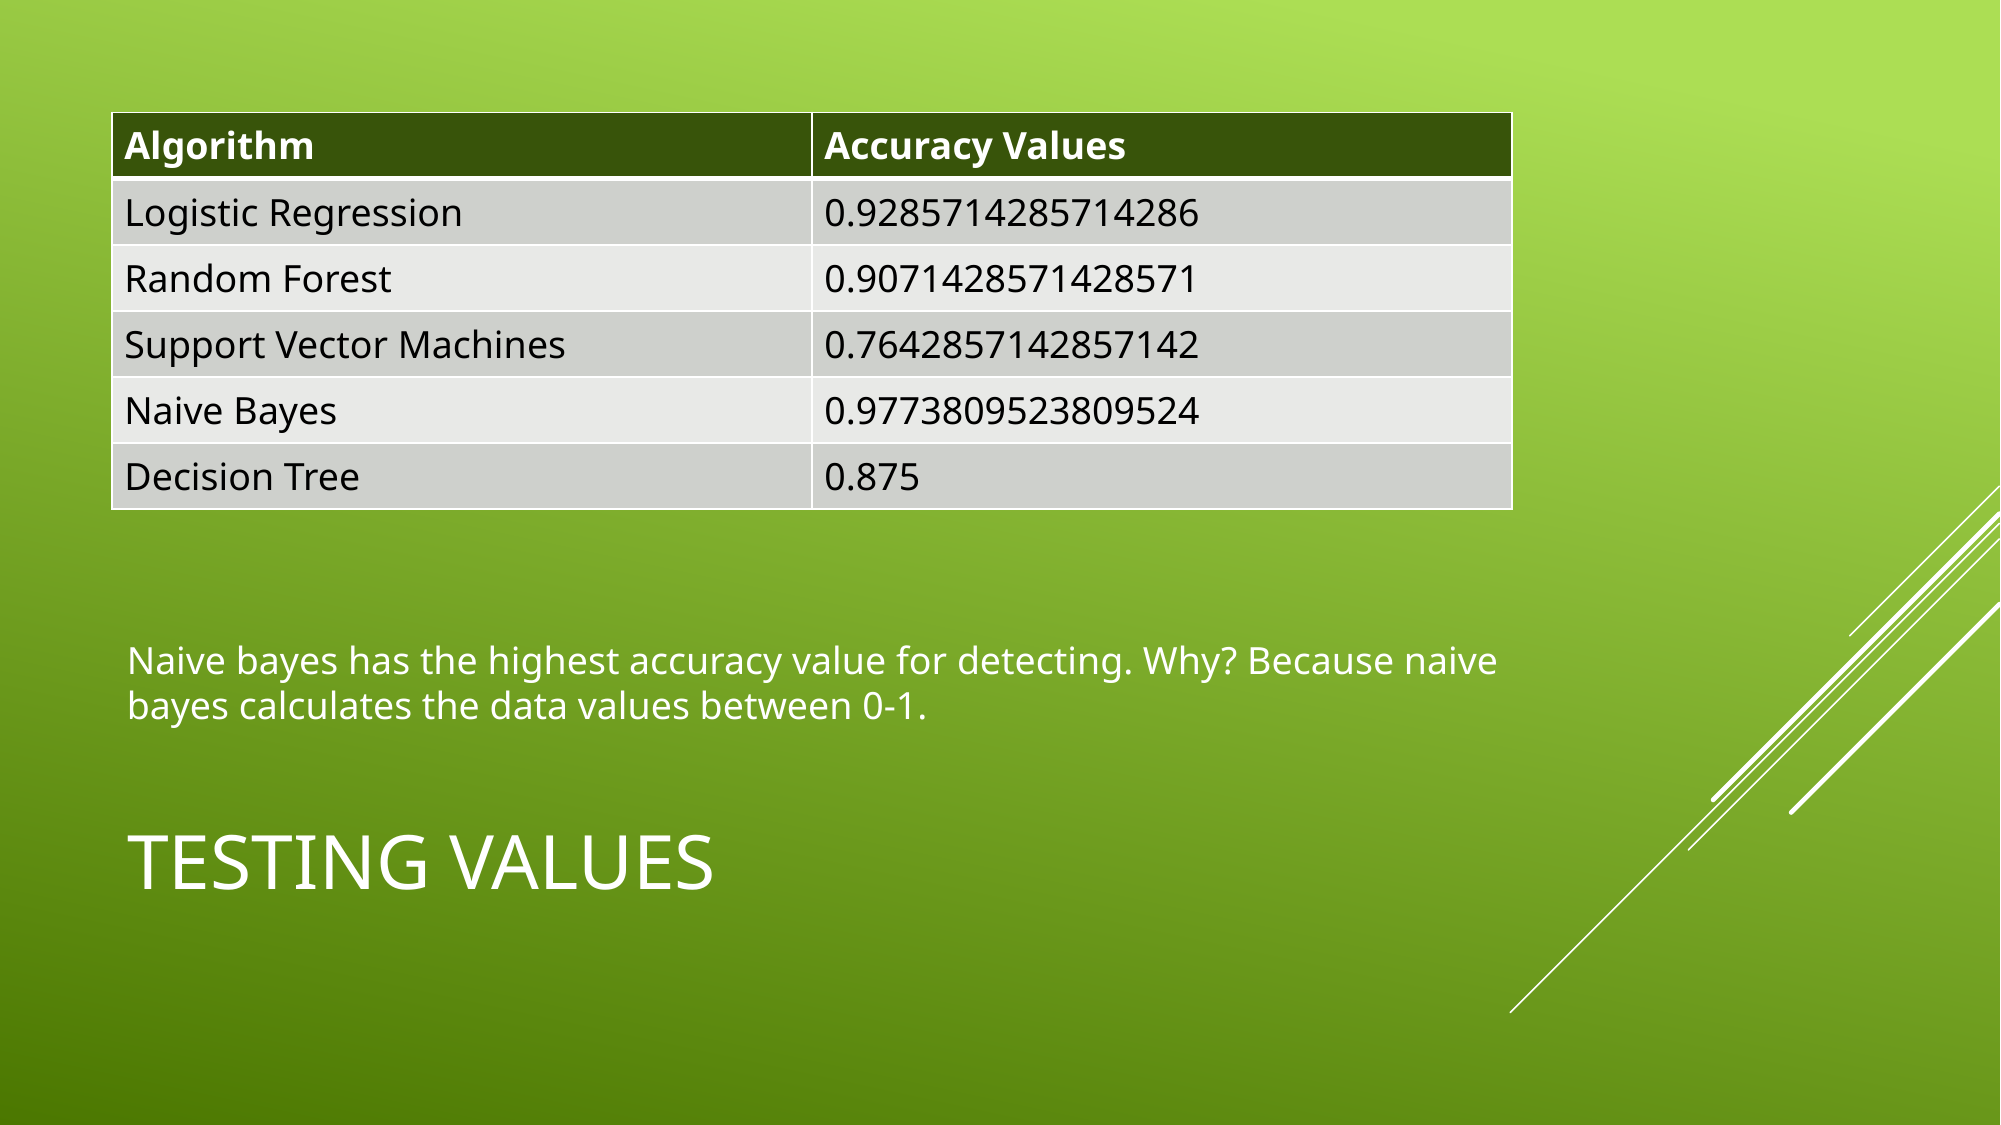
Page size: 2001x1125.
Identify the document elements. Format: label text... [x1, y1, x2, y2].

table_cell Random Forest [113, 246, 811, 310]
table_cell Logistic Regression [113, 181, 811, 244]
table_cell 0.7642857142857142 [813, 312, 1511, 376]
table_cell 0.875 [813, 444, 1511, 508]
table_cell 0.9773809523809524 [813, 378, 1511, 442]
table_header Accuracy Values [813, 113, 1511, 176]
table_cell Decision Tree [113, 444, 811, 508]
table_cell Support Vector Machines [113, 312, 811, 376]
table_cell 0.9071428571428571 [813, 246, 1511, 310]
title TESTING VALUES [112, 736, 1513, 984]
table_header Algorithm [113, 113, 811, 176]
table_cell Naive Bayes [113, 378, 811, 442]
table_cell 0.9285714285714286 [813, 181, 1511, 244]
text_box Naive bayes has the highest accuracy value for detecting. Why? Because naive bayes calculates the data values between 0-1. [112, 630, 1608, 735]
